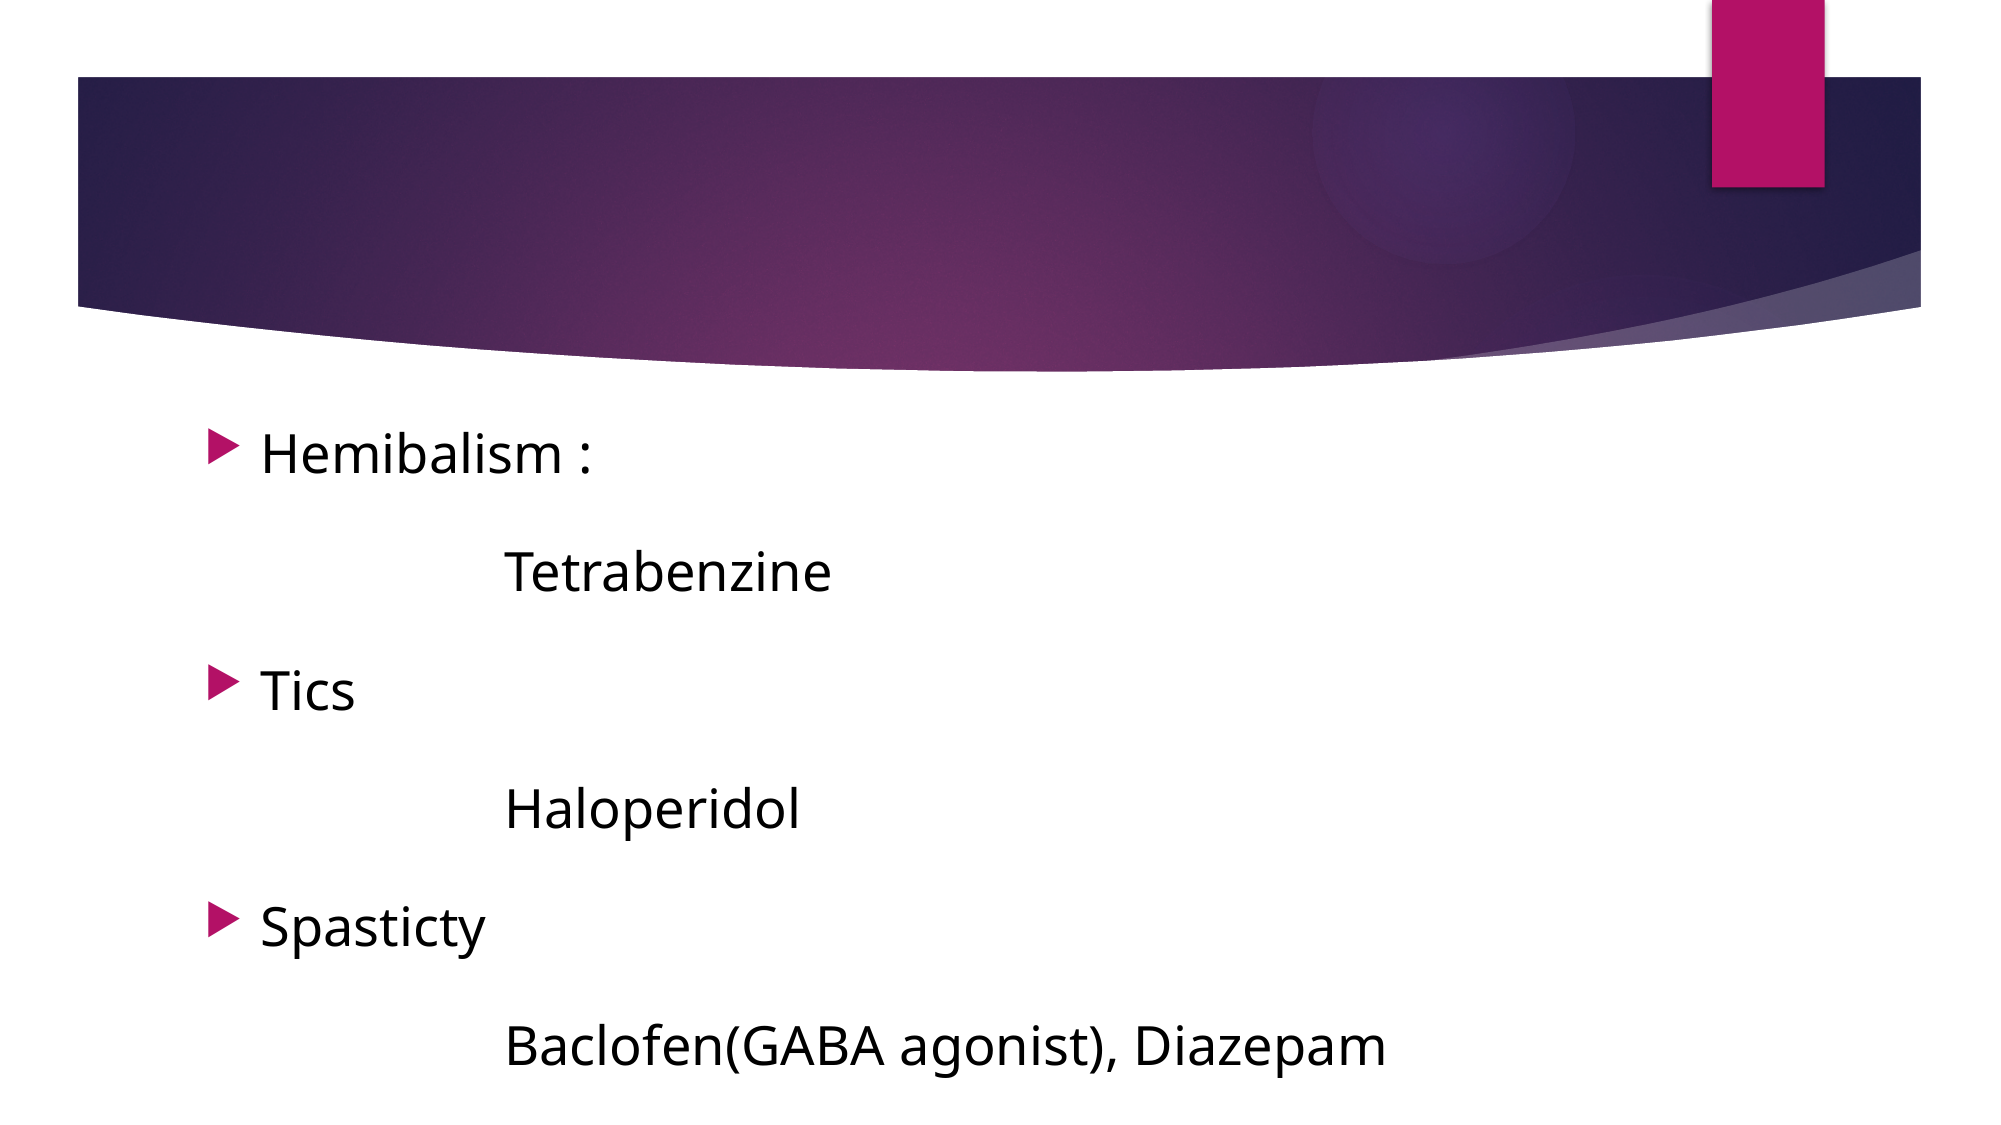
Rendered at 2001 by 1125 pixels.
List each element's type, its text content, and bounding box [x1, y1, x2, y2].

list Hemibalism : Tetrabenzine Tics Haloperidol Spasticty Baclofen(GABA agonist), Diazepam [189, 379, 1638, 940]
